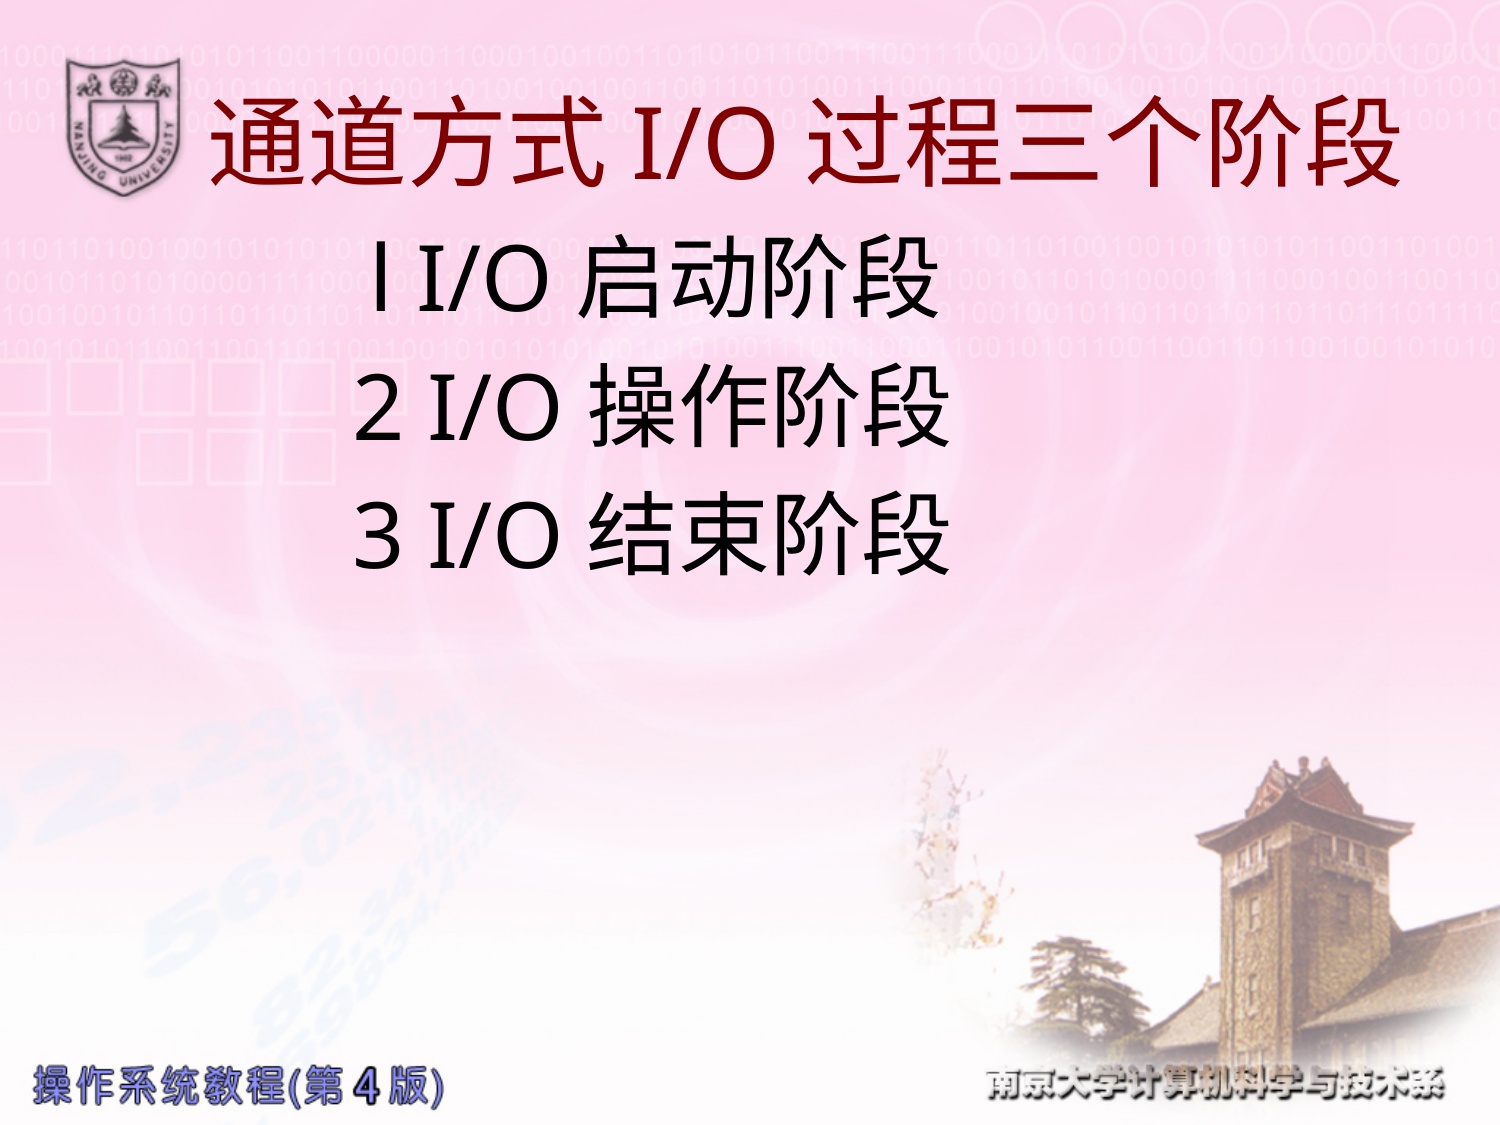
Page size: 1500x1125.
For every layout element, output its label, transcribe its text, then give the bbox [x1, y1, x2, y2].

picture [0, 0, 1500, 1125]
title 通道方式I/O过程三个阶段 [112, 99, 1500, 300]
list l I/O启动阶段 2 I/O操作阶段 3 I/O结束阶段 [337, 212, 1250, 988]
